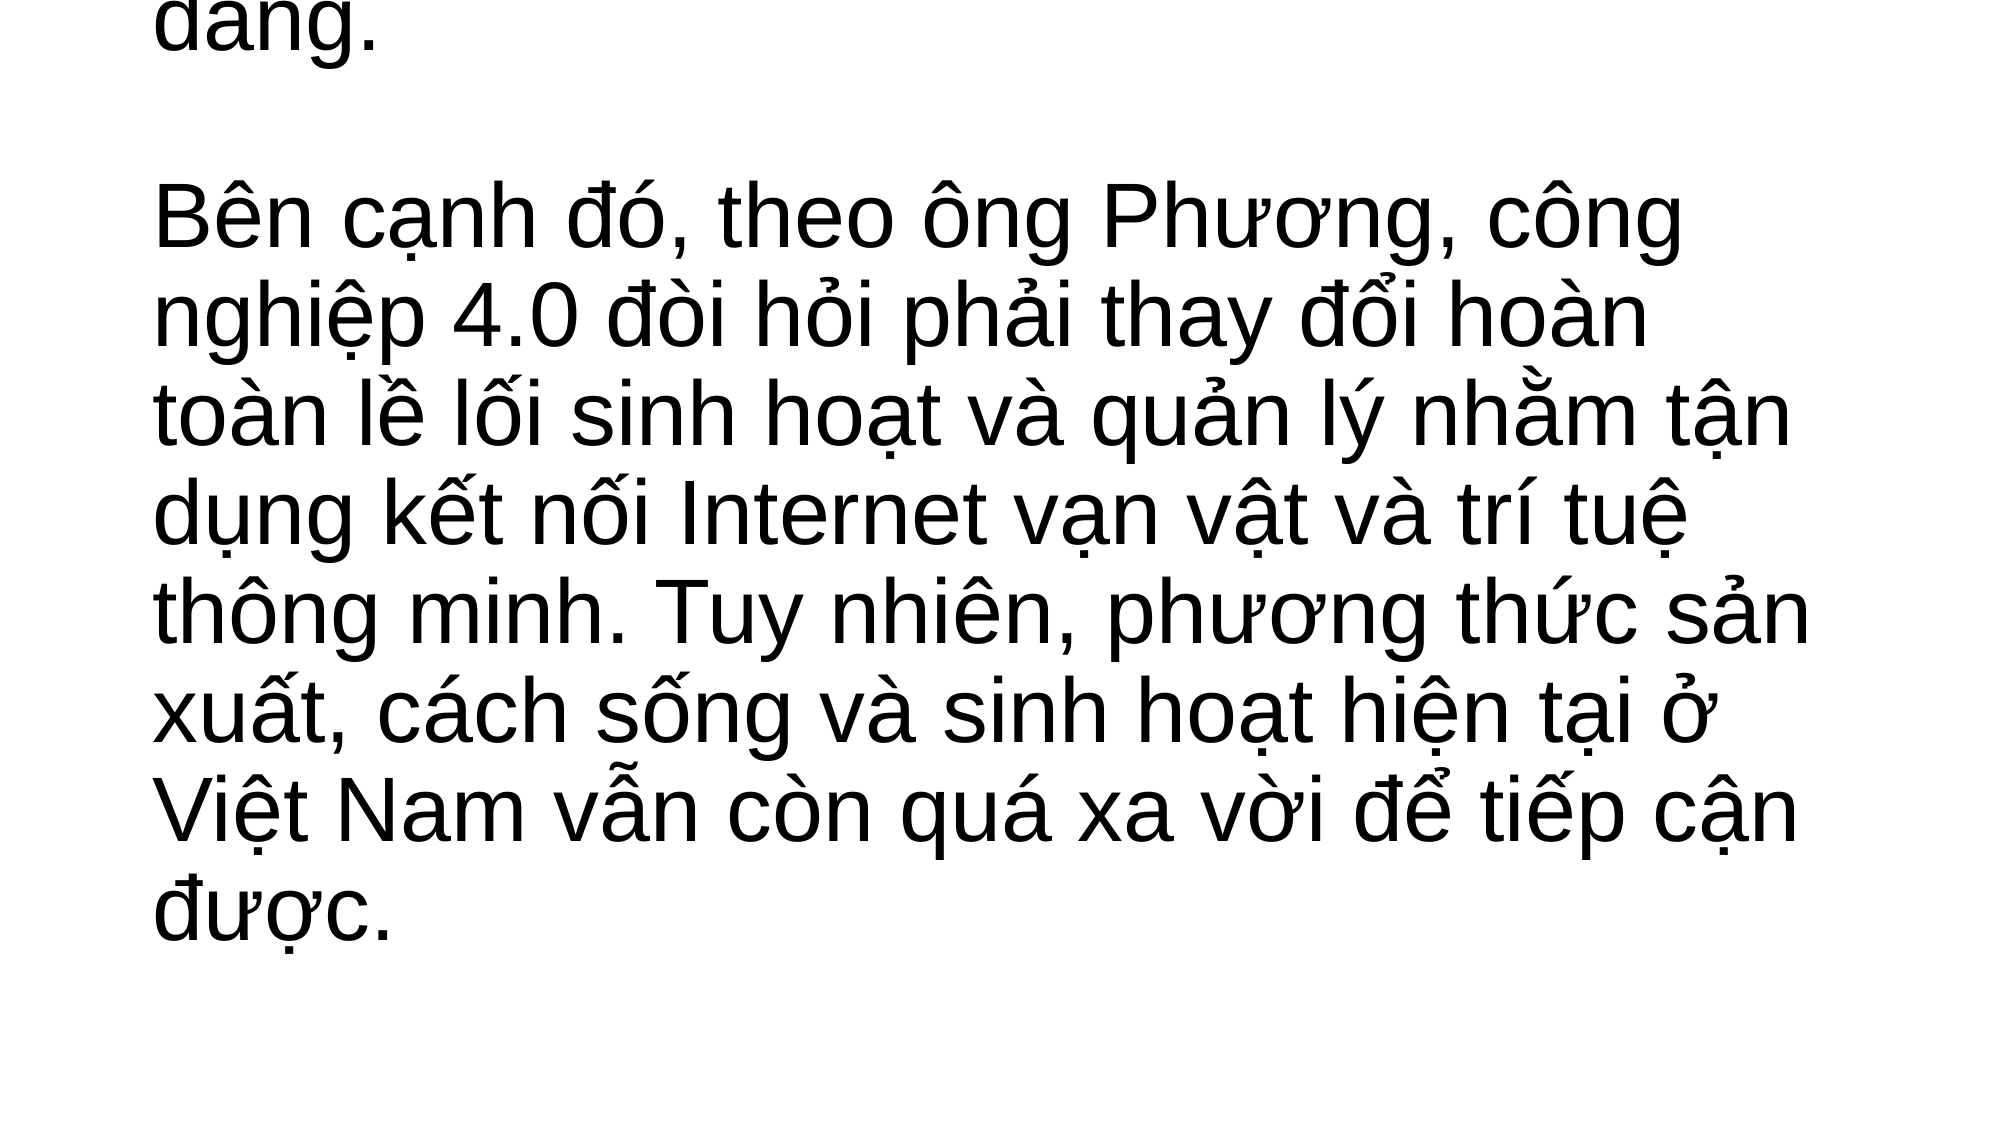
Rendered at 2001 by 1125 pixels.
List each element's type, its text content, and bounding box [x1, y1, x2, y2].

title Ở Việt Nam hiện nay, trình độ sản xuất có nơi vẫn áp dụng cách mạng công nghiệp 1.0, có nơi áp dụng cách mạng công nghiệp 2.0, 3.0. Trình độ phát triển ở mức thấp cho nên việc đi tắt đón đầu hay nhảy vọt lên là điều không hề dễ dàng. Bên cạnh đó, theo ông Phương, công nghiệp 4.0 đòi hỏi phải thay đổi hoàn toàn lề lối sinh hoạt và quản lý nhằm tận dụng kết nối Internet vạn vật và trí tuệ thông minh. Tuy nhiên, phương thức sản xuất, cách sống và sinh hoạt hiện tại ở Việt Nam vẫn còn quá xa vời để tiếp cận được. [137, 59, 1863, 278]
